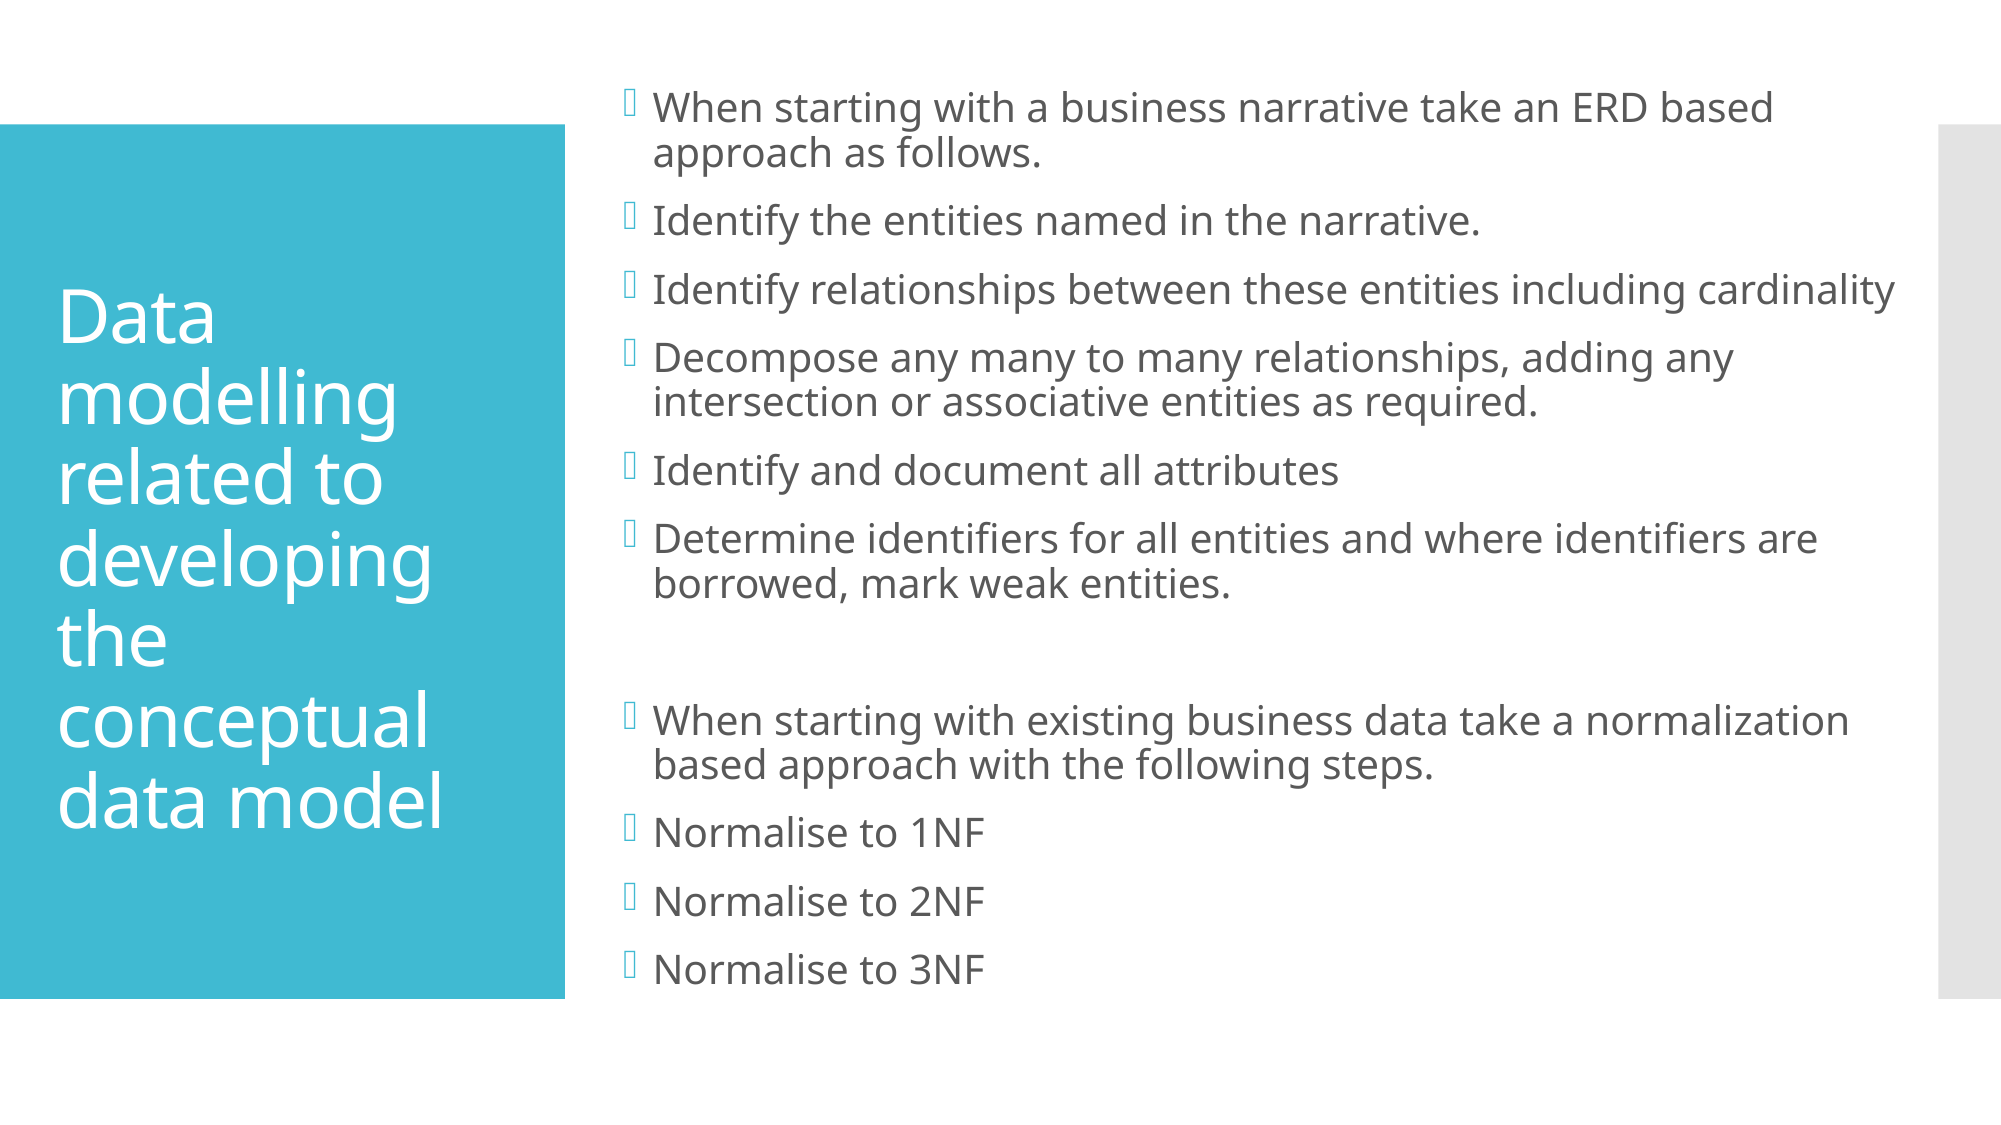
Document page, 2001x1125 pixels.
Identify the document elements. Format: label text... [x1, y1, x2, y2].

title Data modelling related to developing the conceptual data model [41, 184, 525, 940]
list When starting with a business narrative take an ERD based approach as follows. Identify the entities named in the narrative. Identify relationships between these entities including cardinality Decompose any many to many relationships, adding any intersection or associative entities as required. Identify and document all attributes Determine identifiers for all entities and where identifiers are borrowed, mark weak entities. When starting with existing business data take a normalization based approach with the following steps. Normalise to 1NF Normalise to 2NF Normalise to 3NF [608, 80, 1913, 1055]
